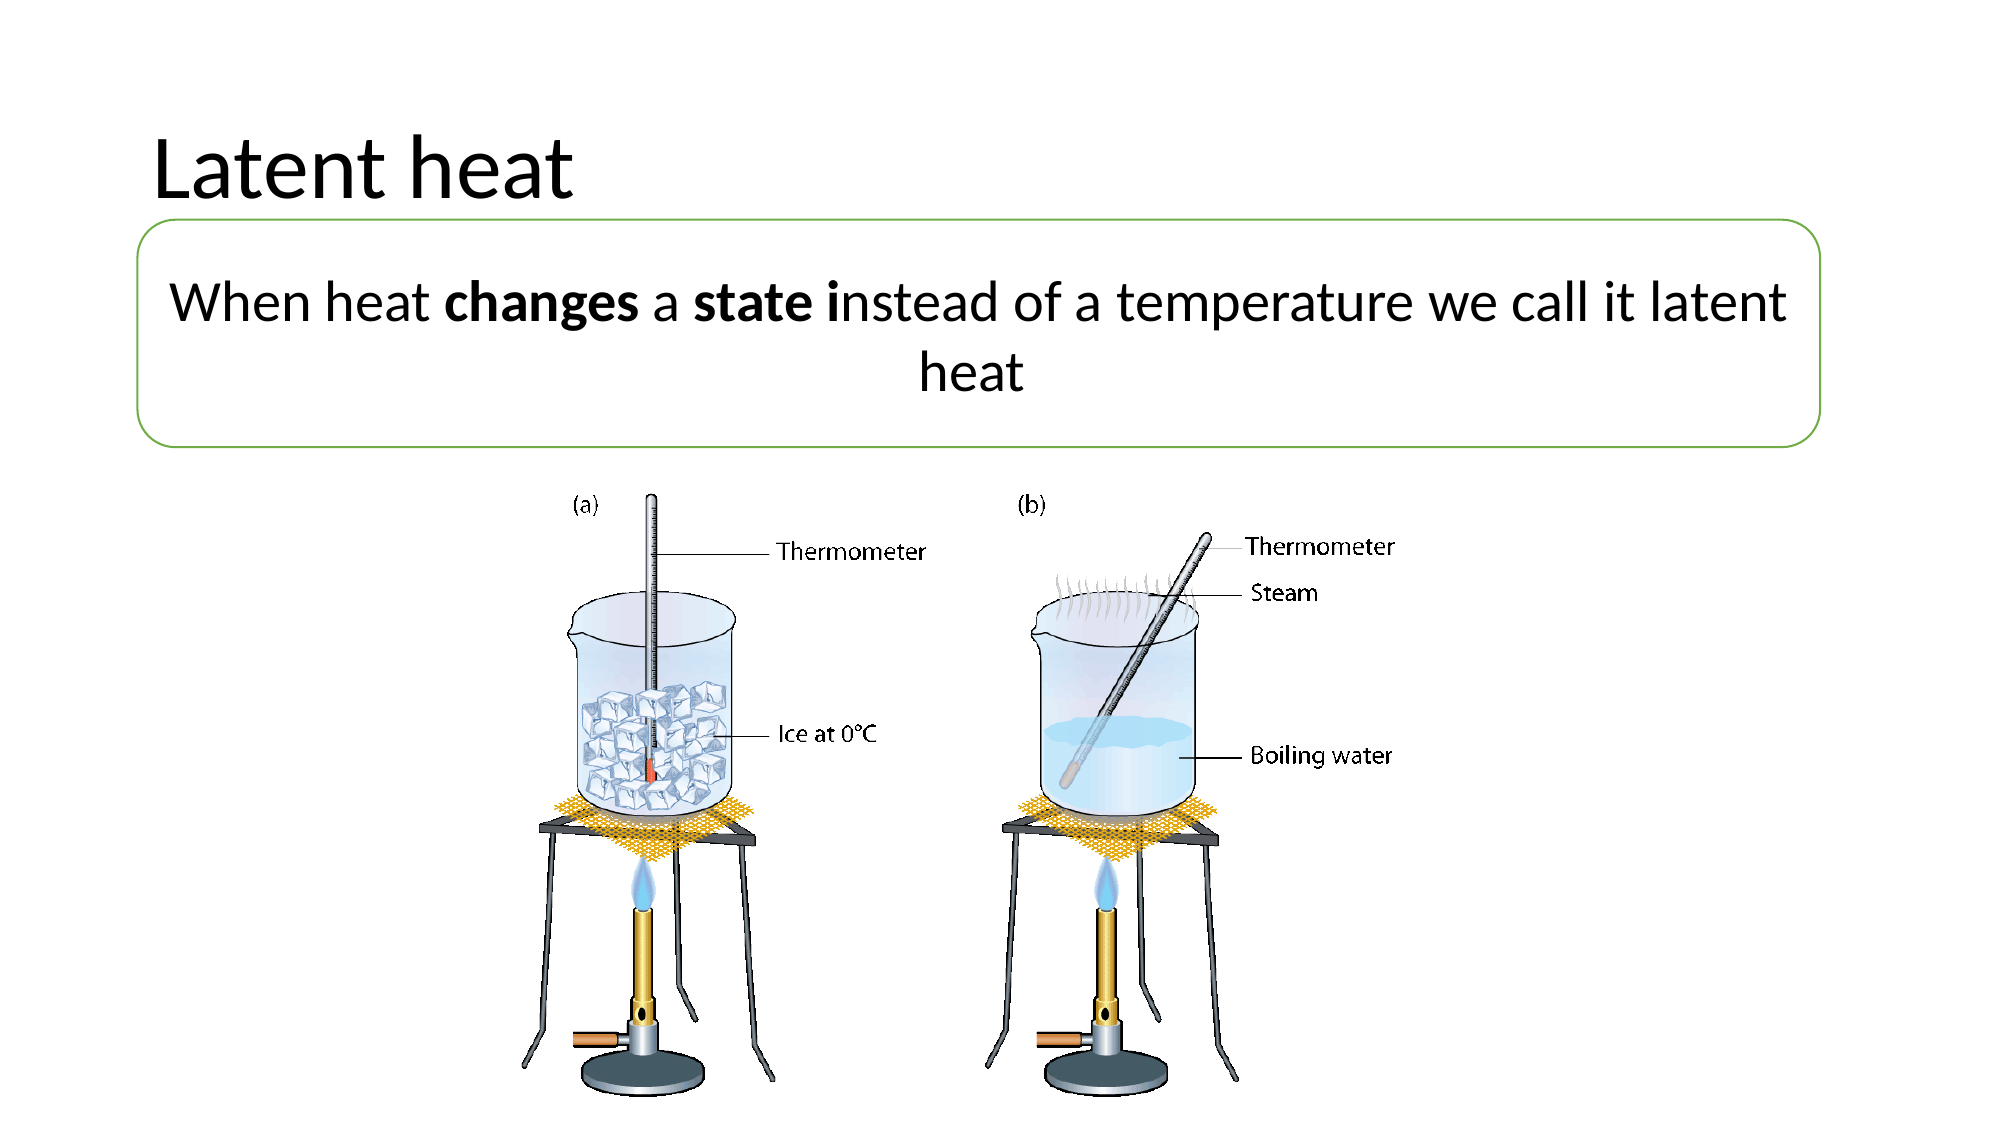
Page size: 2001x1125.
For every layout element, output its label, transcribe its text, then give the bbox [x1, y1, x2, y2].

text_box When heat changes a state instead of a temperature we call it latent heat [137, 219, 1821, 448]
picture [515, 487, 1397, 1100]
title Latent heat [137, 59, 1863, 278]
